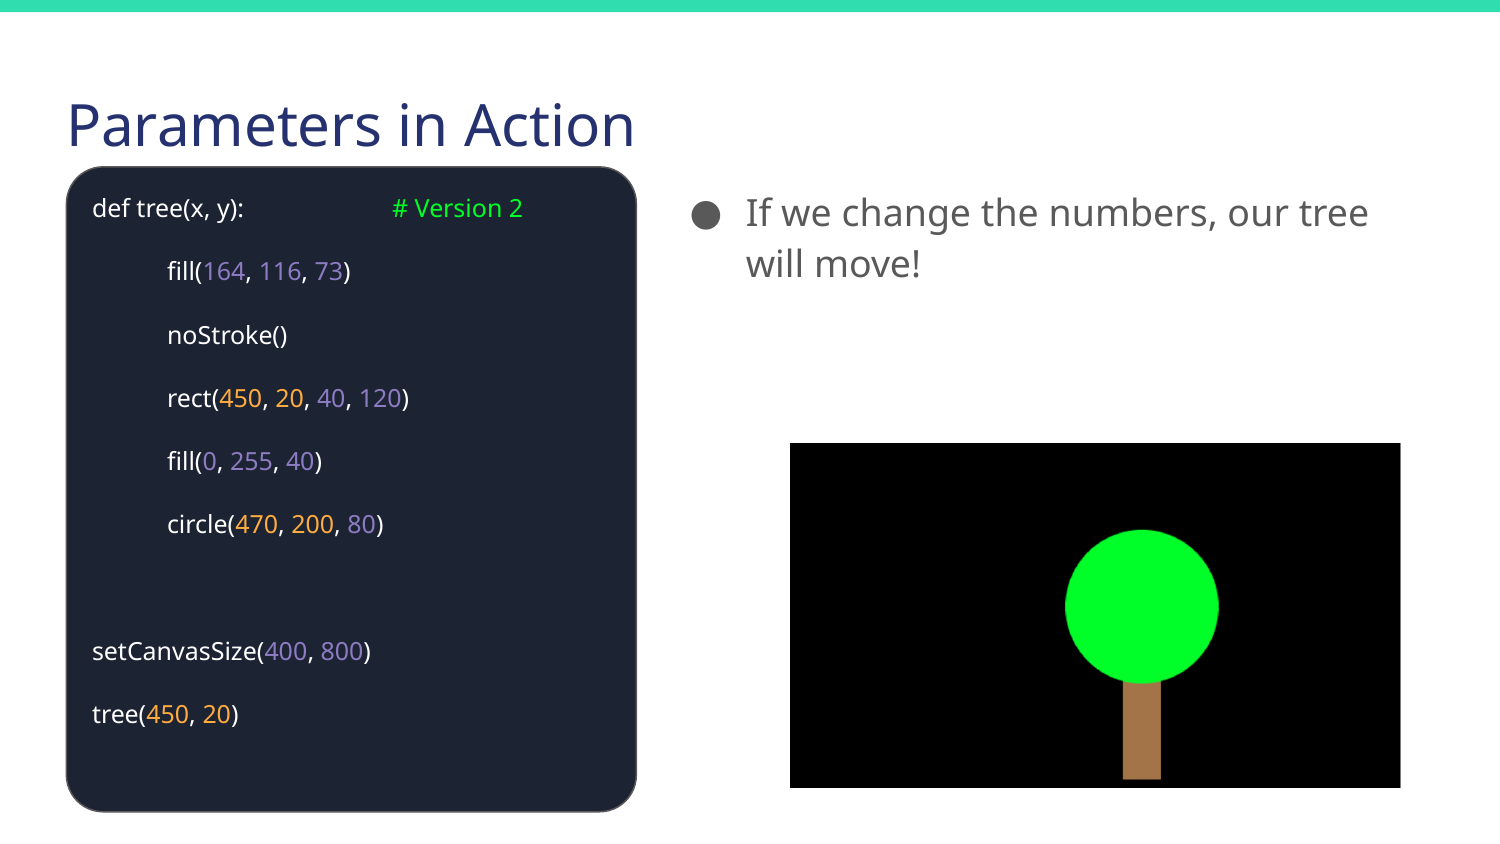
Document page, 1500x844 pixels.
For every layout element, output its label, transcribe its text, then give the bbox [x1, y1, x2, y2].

picture [790, 443, 1401, 788]
title Parameters in Action [51, 72, 1449, 167]
list If we change the numbers, our tree will move! [655, 166, 1449, 766]
text_box def tree(x, y): # Version 2 fill(164, 116, 73) noStroke() rect(450, 20, 40, 120) fill(0, 255, 40) circle(470, 200, 80) setCanvasSize(400, 800) tree(450, 20) [66, 166, 637, 812]
